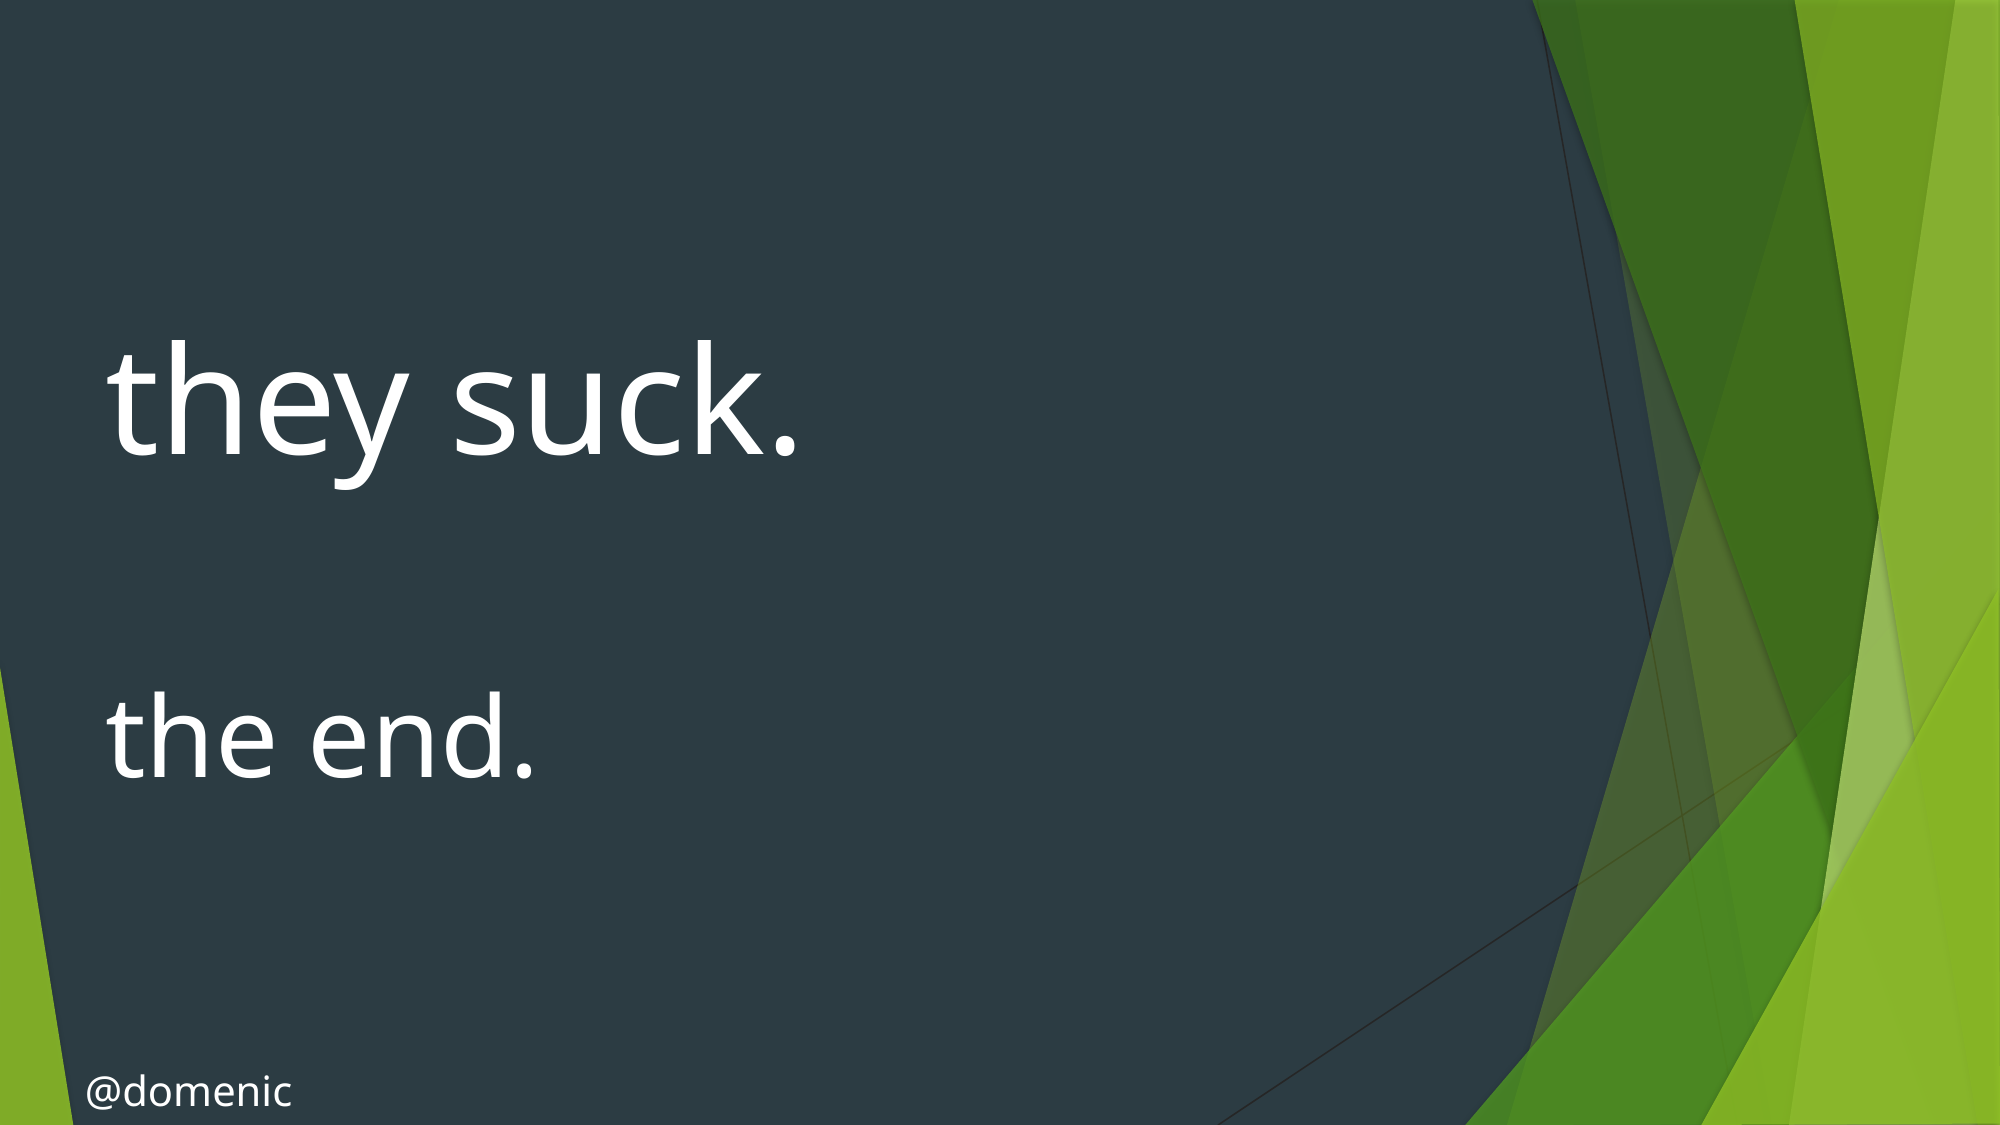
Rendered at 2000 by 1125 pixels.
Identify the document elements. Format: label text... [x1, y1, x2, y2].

footer @domenic [69, 1063, 1103, 1124]
text_box they suck. the end. [90, 297, 821, 808]
